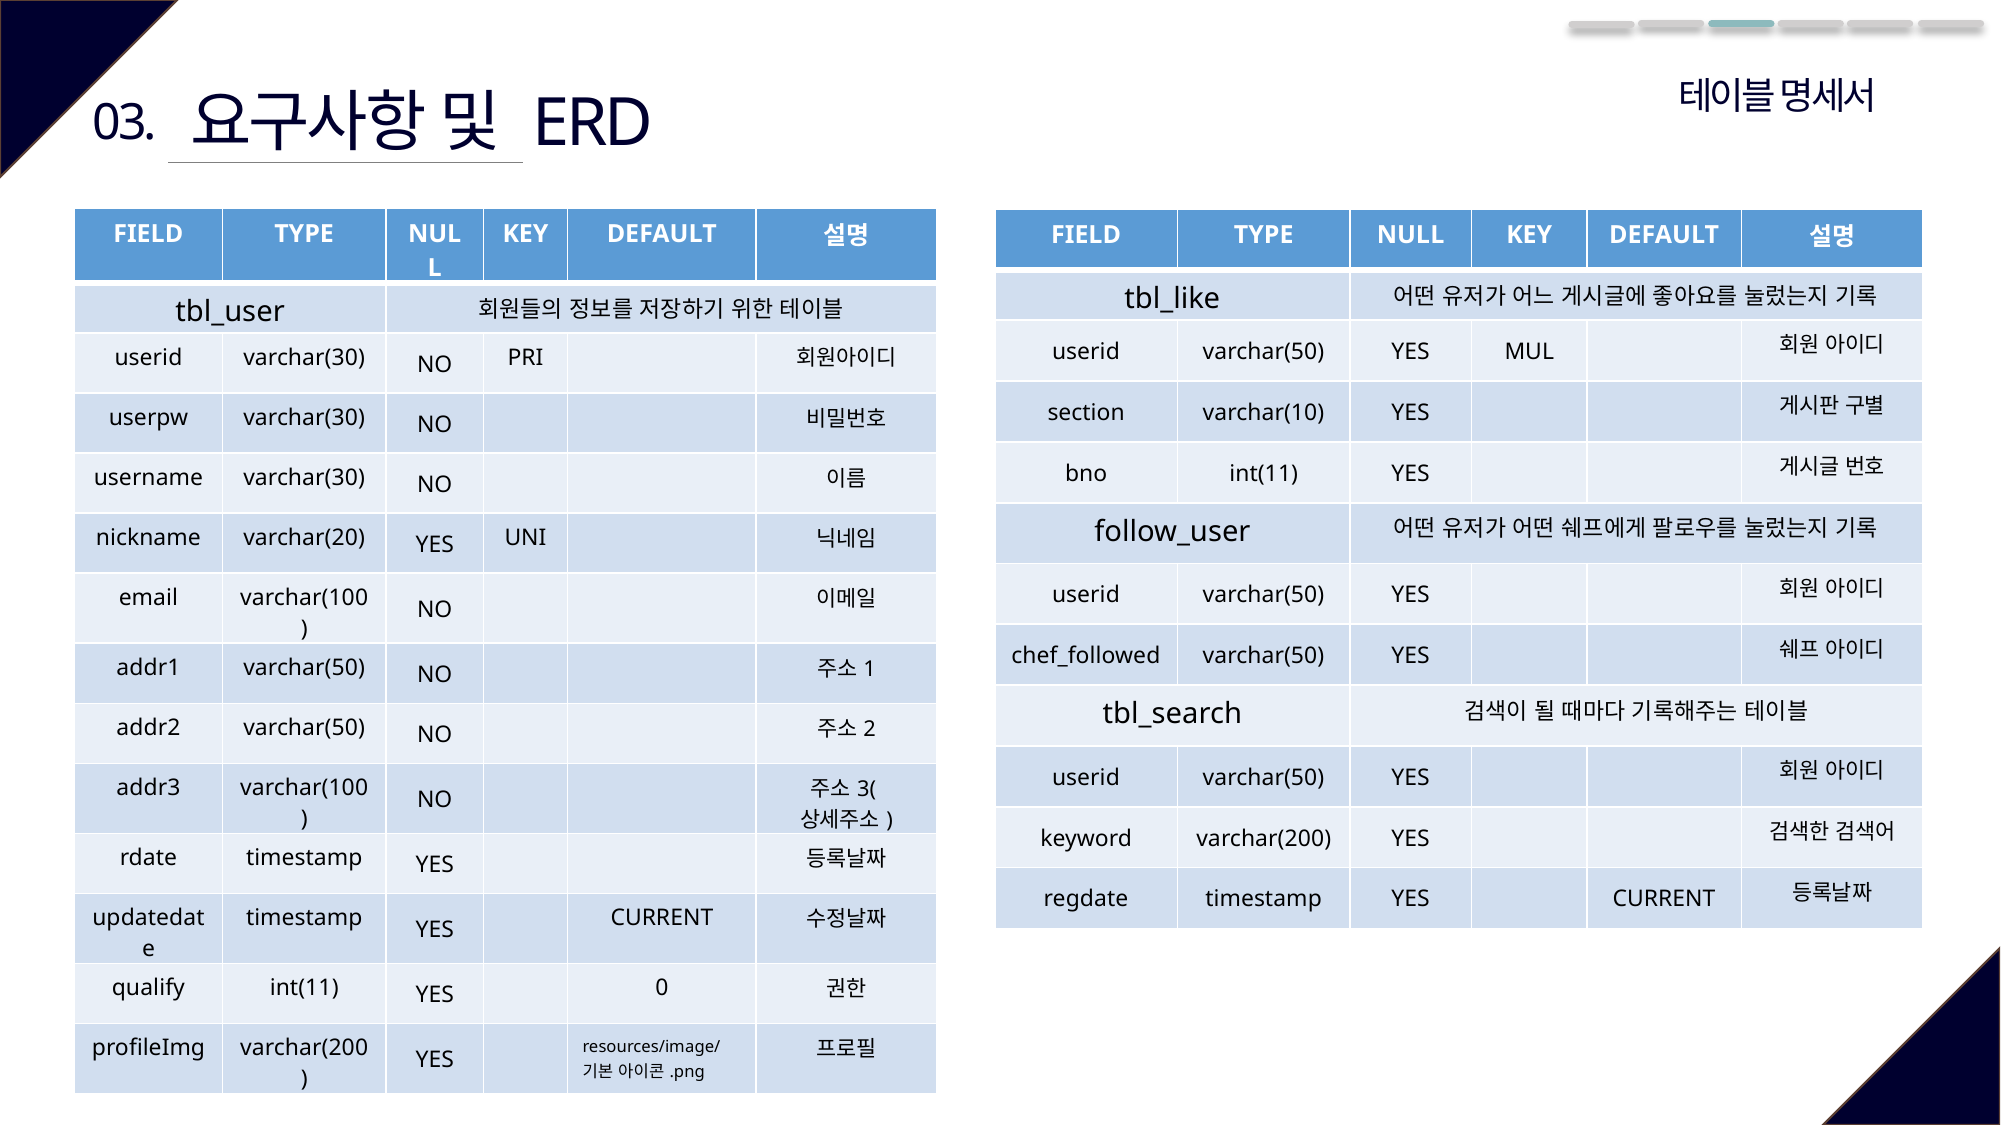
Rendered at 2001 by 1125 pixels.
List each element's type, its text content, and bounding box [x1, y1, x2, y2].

table_cell varchar(50) [223, 704, 385, 763]
table_cell varchar(30) [223, 394, 385, 452]
table_cell 프로필 [757, 1024, 936, 1093]
table_cell 주소3(상세주소) [757, 764, 936, 833]
table_cell 게시글 번호 [1742, 443, 1922, 502]
table_header TYPE [1178, 210, 1349, 267]
table_cell [484, 1024, 567, 1093]
table_cell NO [387, 764, 483, 833]
table_cell [484, 574, 567, 642]
table_cell varchar(100) [223, 574, 385, 642]
table_cell PRI [484, 334, 567, 392]
table_cell addr1 [75, 644, 222, 703]
table_cell NO [387, 644, 483, 703]
table_cell [1588, 747, 1741, 806]
table_cell YES [1351, 625, 1471, 684]
table_cell addr3 [75, 764, 222, 833]
table_cell username [75, 454, 222, 512]
table_cell 게시판 구별 [1742, 382, 1922, 441]
table_cell varchar(50) [1178, 625, 1349, 684]
table_cell [568, 514, 755, 572]
table_cell follow_user [996, 504, 1349, 563]
table_cell 주소1 [757, 644, 936, 703]
table_cell varchar(200) [223, 1024, 385, 1093]
table_cell varchar(30) [223, 334, 385, 392]
table_cell timestamp [223, 894, 385, 963]
table_cell YES [1351, 747, 1471, 806]
table_cell [568, 454, 755, 512]
table_cell YES [1351, 321, 1471, 380]
table_cell varchar(30) [223, 454, 385, 512]
table_cell tbl_search [996, 686, 1349, 745]
table_header FIELD [75, 209, 222, 280]
table_cell userid [996, 747, 1177, 806]
table_cell [568, 834, 755, 893]
table_cell 0 [568, 964, 755, 1023]
table_header KEY [484, 209, 567, 280]
table_cell tbl_like [996, 273, 1349, 319]
table_cell NO [387, 334, 483, 392]
table_cell varchar(20) [223, 514, 385, 572]
table_cell rdate [75, 834, 222, 893]
table_cell [1588, 808, 1741, 867]
table_header NULL [387, 209, 483, 280]
table_cell timestamp [1178, 868, 1349, 928]
table_cell int(11) [223, 964, 385, 1023]
table_cell [1472, 808, 1586, 867]
table_cell NO [387, 574, 483, 642]
table_cell [568, 764, 755, 833]
table_cell tbl_user [75, 286, 385, 332]
table_cell UNI [484, 514, 567, 572]
table_cell 쉐프 아이디 [1742, 625, 1922, 684]
table_header DEFAULT [568, 209, 755, 280]
table_cell 회원아이디 [757, 334, 936, 392]
table_cell 등록날짜 [1742, 868, 1922, 928]
table_cell 권한 [757, 964, 936, 1023]
table_cell YES [387, 964, 483, 1023]
table_cell varchar(50) [223, 644, 385, 703]
table_cell timestamp [223, 834, 385, 893]
table_cell NO [387, 454, 483, 512]
table_cell [568, 704, 755, 763]
table_cell profileImg [75, 1024, 222, 1093]
table_cell varchar(50) [1178, 747, 1349, 806]
table_cell 회원 아이디 [1742, 564, 1922, 623]
table_cell [1588, 382, 1741, 441]
table_cell 회원들의 정보를 저장하기 위한 테이블 [387, 286, 936, 332]
table_cell [568, 334, 755, 392]
table_cell YES [387, 514, 483, 572]
table_cell YES [1351, 808, 1471, 867]
table_header NULL [1351, 210, 1471, 267]
table_cell varchar(50) [1178, 321, 1349, 380]
table_cell section [996, 382, 1177, 441]
table_cell 이름 [757, 454, 936, 512]
table_header TYPE [223, 209, 385, 280]
table_cell regdate [996, 868, 1177, 928]
table_cell [1472, 382, 1586, 441]
text_box 03. [78, 81, 172, 157]
table_cell [1588, 443, 1741, 502]
table_cell 검색이 될 때마다 기록해주는 테이블 [1351, 686, 1922, 745]
table_cell userid [75, 334, 222, 392]
table_cell YES [387, 1024, 483, 1093]
table_cell YES [1351, 564, 1471, 623]
table_cell [484, 394, 567, 452]
table_cell 어떤 유저가 어떤 쉐프에게 팔로우를 눌렀는지 기록 [1351, 504, 1922, 563]
table_header 설명 [757, 209, 936, 280]
table_cell NO [387, 394, 483, 452]
table_cell 회원 아이디 [1742, 321, 1922, 380]
table_cell varchar(100) [223, 764, 385, 833]
table_cell [1588, 625, 1741, 684]
table_cell [568, 574, 755, 642]
table_header FIELD [996, 210, 1177, 267]
table_cell 회원 아이디 [1742, 747, 1922, 806]
table_cell 검색한 검색어 [1742, 808, 1922, 867]
table_cell [484, 894, 567, 963]
table_cell [484, 964, 567, 1023]
table_cell [1588, 321, 1741, 380]
table_cell [1588, 564, 1741, 623]
table_header DEFAULT [1588, 210, 1741, 267]
table_cell [484, 704, 567, 763]
table_cell int(11) [1178, 443, 1349, 502]
text_box 테이블 명세서 [1663, 64, 1893, 125]
table_cell YES [1351, 443, 1471, 502]
table_cell [1472, 747, 1586, 806]
table_cell [484, 834, 567, 893]
table_cell [1472, 868, 1586, 928]
table_cell addr2 [75, 704, 222, 763]
table_cell varchar(50) [1178, 564, 1349, 623]
table_cell [484, 764, 567, 833]
table_cell YES [1351, 868, 1471, 928]
table_cell varchar(200) [1178, 808, 1349, 867]
table_cell YES [387, 834, 483, 893]
table_cell resources/image/ 기본 아이콘.png [568, 1024, 755, 1093]
table_cell [568, 394, 755, 452]
table_cell 주소2 [757, 704, 936, 763]
table_cell keyword [996, 808, 1177, 867]
table_cell [1472, 564, 1586, 623]
table_cell YES [1351, 382, 1471, 441]
table_cell chef_followed [996, 625, 1177, 684]
table_cell [1472, 443, 1586, 502]
table_cell userpw [75, 394, 222, 452]
table_cell 비밀번호 [757, 394, 936, 452]
table_cell 수정날짜 [757, 894, 936, 963]
table_cell CURRENT [1588, 868, 1741, 928]
table_cell varchar(10) [1178, 382, 1349, 441]
table_cell bno [996, 443, 1177, 502]
table_cell 어떤 유저가 어느 게시글에 좋아요를 눌렀는지 기록 [1351, 273, 1922, 319]
table_cell userid [996, 564, 1177, 623]
table_cell [484, 454, 567, 512]
table_cell 등록날짜 [757, 834, 936, 893]
table_cell 닉네임 [757, 514, 936, 572]
table_cell email [75, 574, 222, 642]
table_cell qualify [75, 964, 222, 1023]
table_cell [1472, 625, 1586, 684]
table_header KEY [1472, 210, 1586, 267]
table_cell updatedate [75, 894, 222, 963]
table_cell userid [996, 321, 1177, 380]
table_cell NO [387, 704, 483, 763]
table_cell 이메일 [757, 574, 936, 642]
table_cell MUL [1472, 321, 1586, 380]
table_cell YES [387, 894, 483, 963]
text_box 요구사항 및 ERD [175, 71, 669, 167]
table_cell [568, 644, 755, 703]
table_cell CURRENT [568, 894, 755, 963]
table_cell [484, 644, 567, 703]
table_header 설명 [1742, 210, 1922, 267]
table_cell nickname [75, 514, 222, 572]
